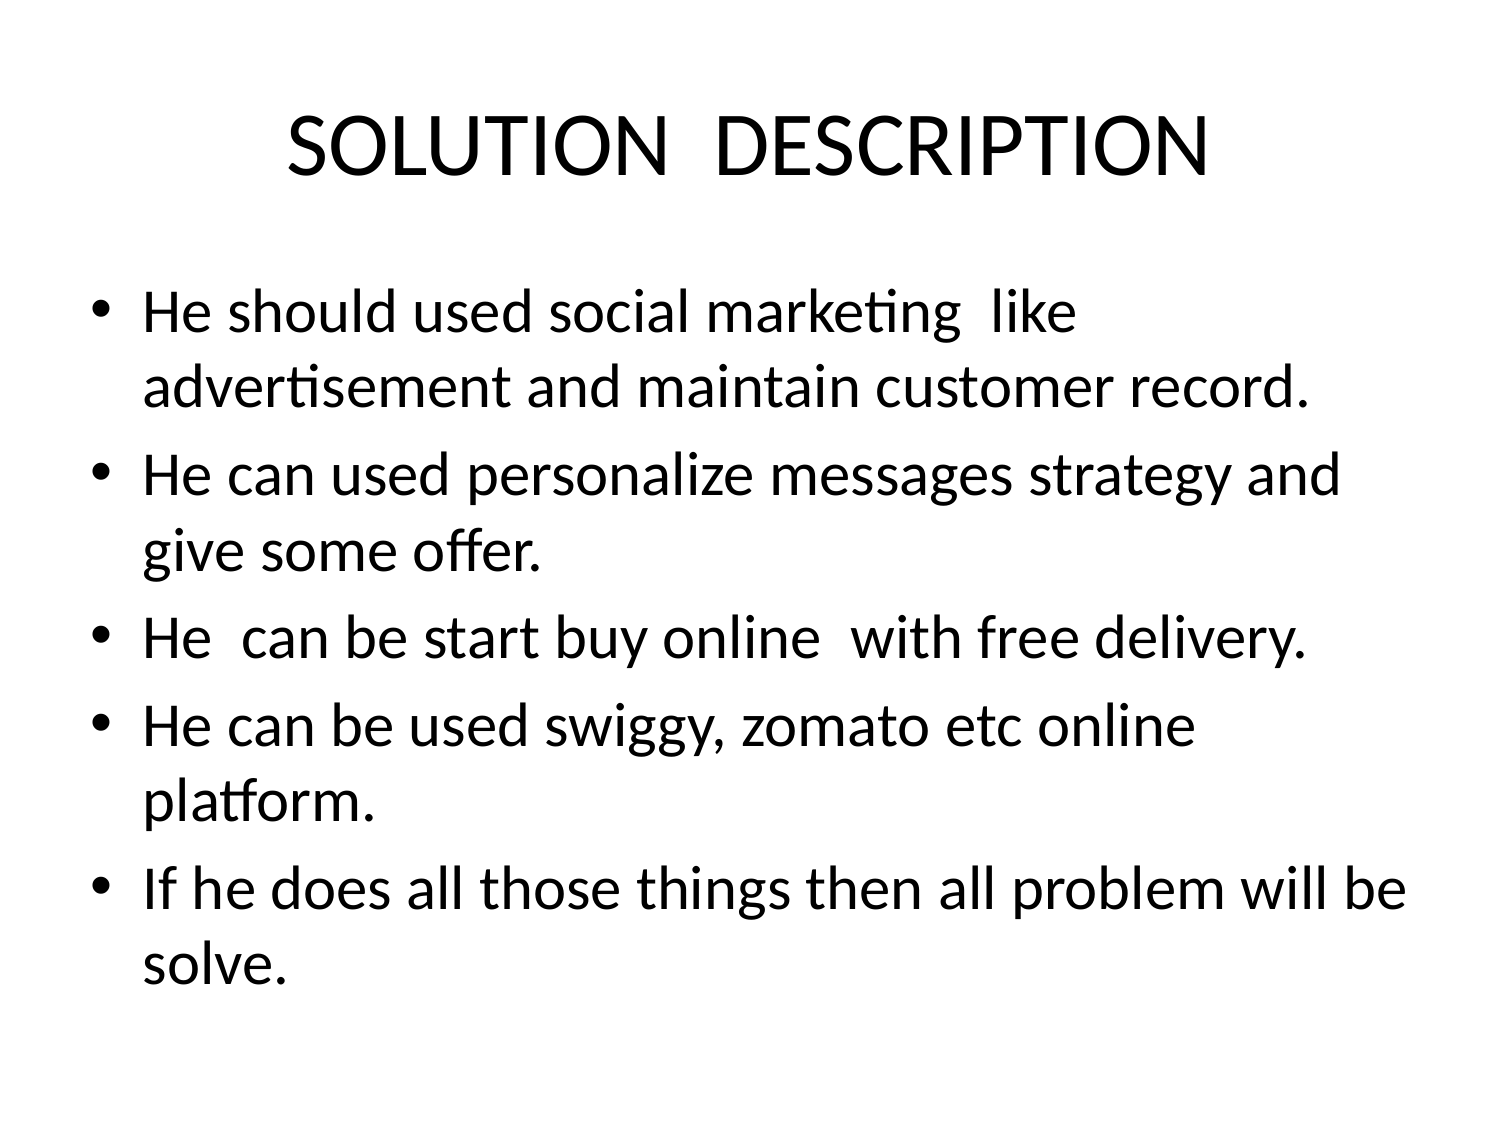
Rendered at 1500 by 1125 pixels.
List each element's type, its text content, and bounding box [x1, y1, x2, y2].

list He should used social marketing like advertisement and maintain customer record. He can used personalize messages strategy and give some offer. He can be start buy online with free delivery. He can be used swiggy, zomato etc online platform. If he does all those things then all problem will be solve. [75, 262, 1425, 1005]
title SOLUTION DESCRIPTION [75, 45, 1425, 233]
